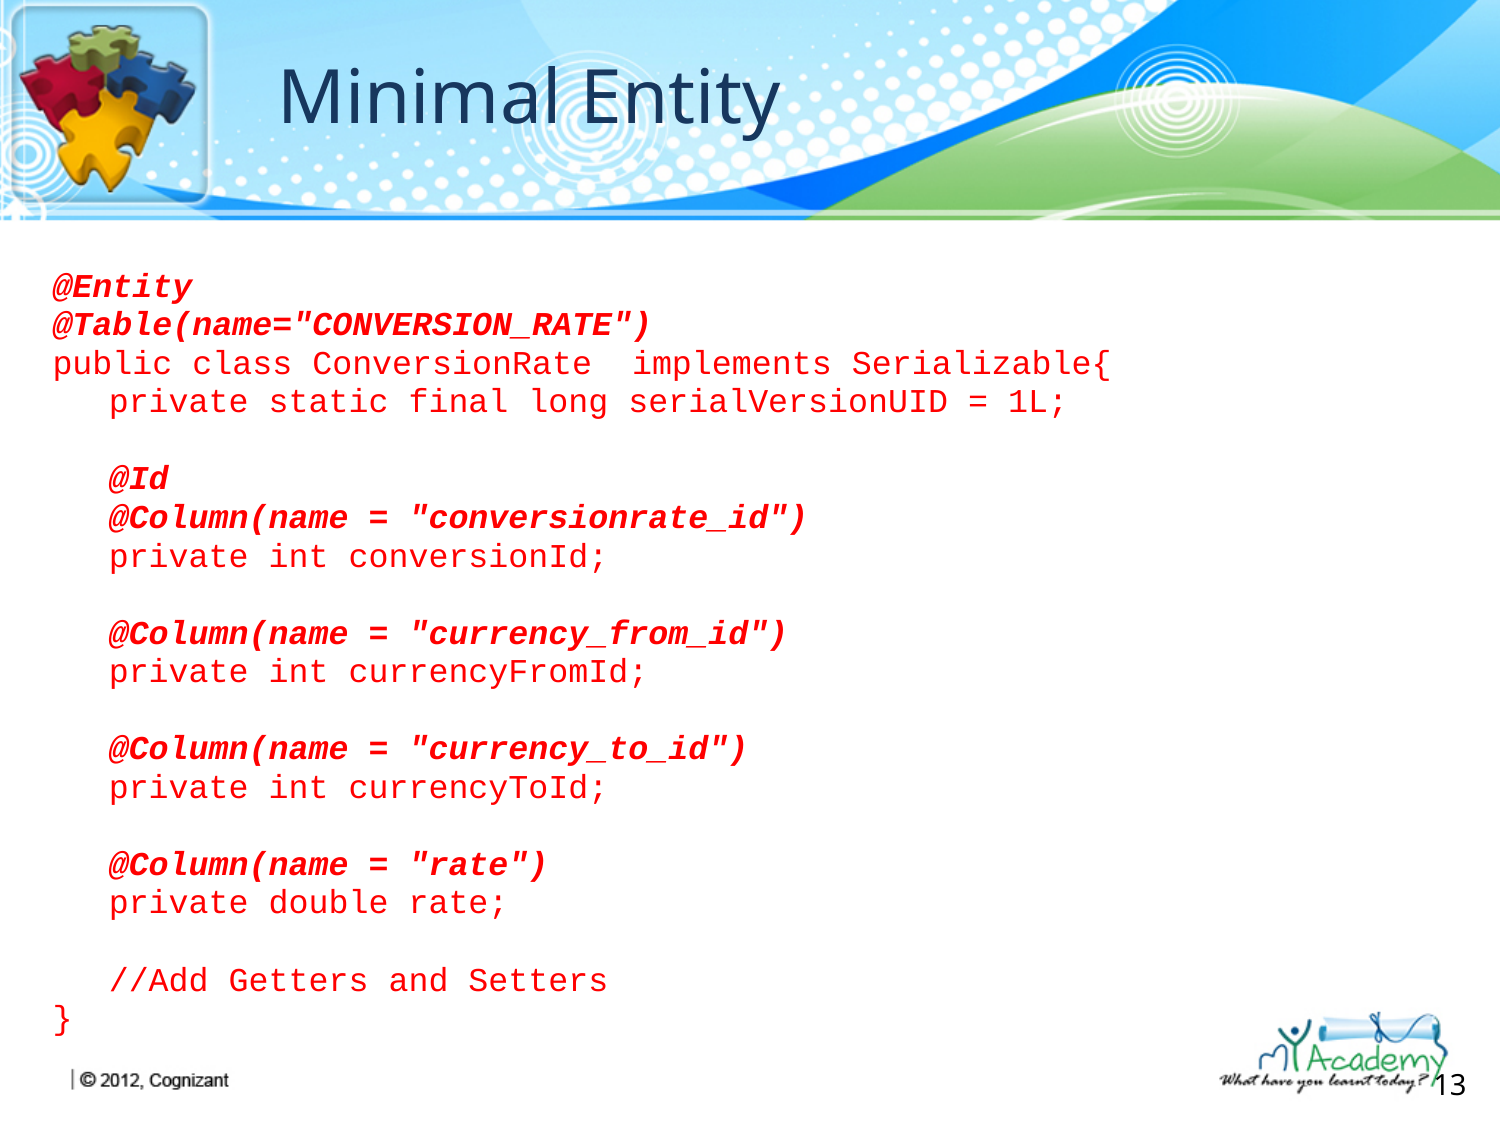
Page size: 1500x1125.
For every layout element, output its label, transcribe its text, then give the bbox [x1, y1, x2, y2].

slide_number 13 [1418, 1059, 1492, 1112]
list @Entity @Table(name="CONVERSION_RATE") public class ConversionRate implements Serializable{ private static final long serialVersionUID = 1L; @Id @Column(name = "conversionrate_id") private int conversionId; @Column(name = "currency_from_id") private int currencyFromId; @Column(name = "currency_to_id") private int currencyToId; @Column(name = "rate") private double rate; //Add Getters and Setters } [37, 263, 1463, 1076]
picture [0, 0, 1500, 1125]
title Minimal Entity [262, 0, 1500, 188]
